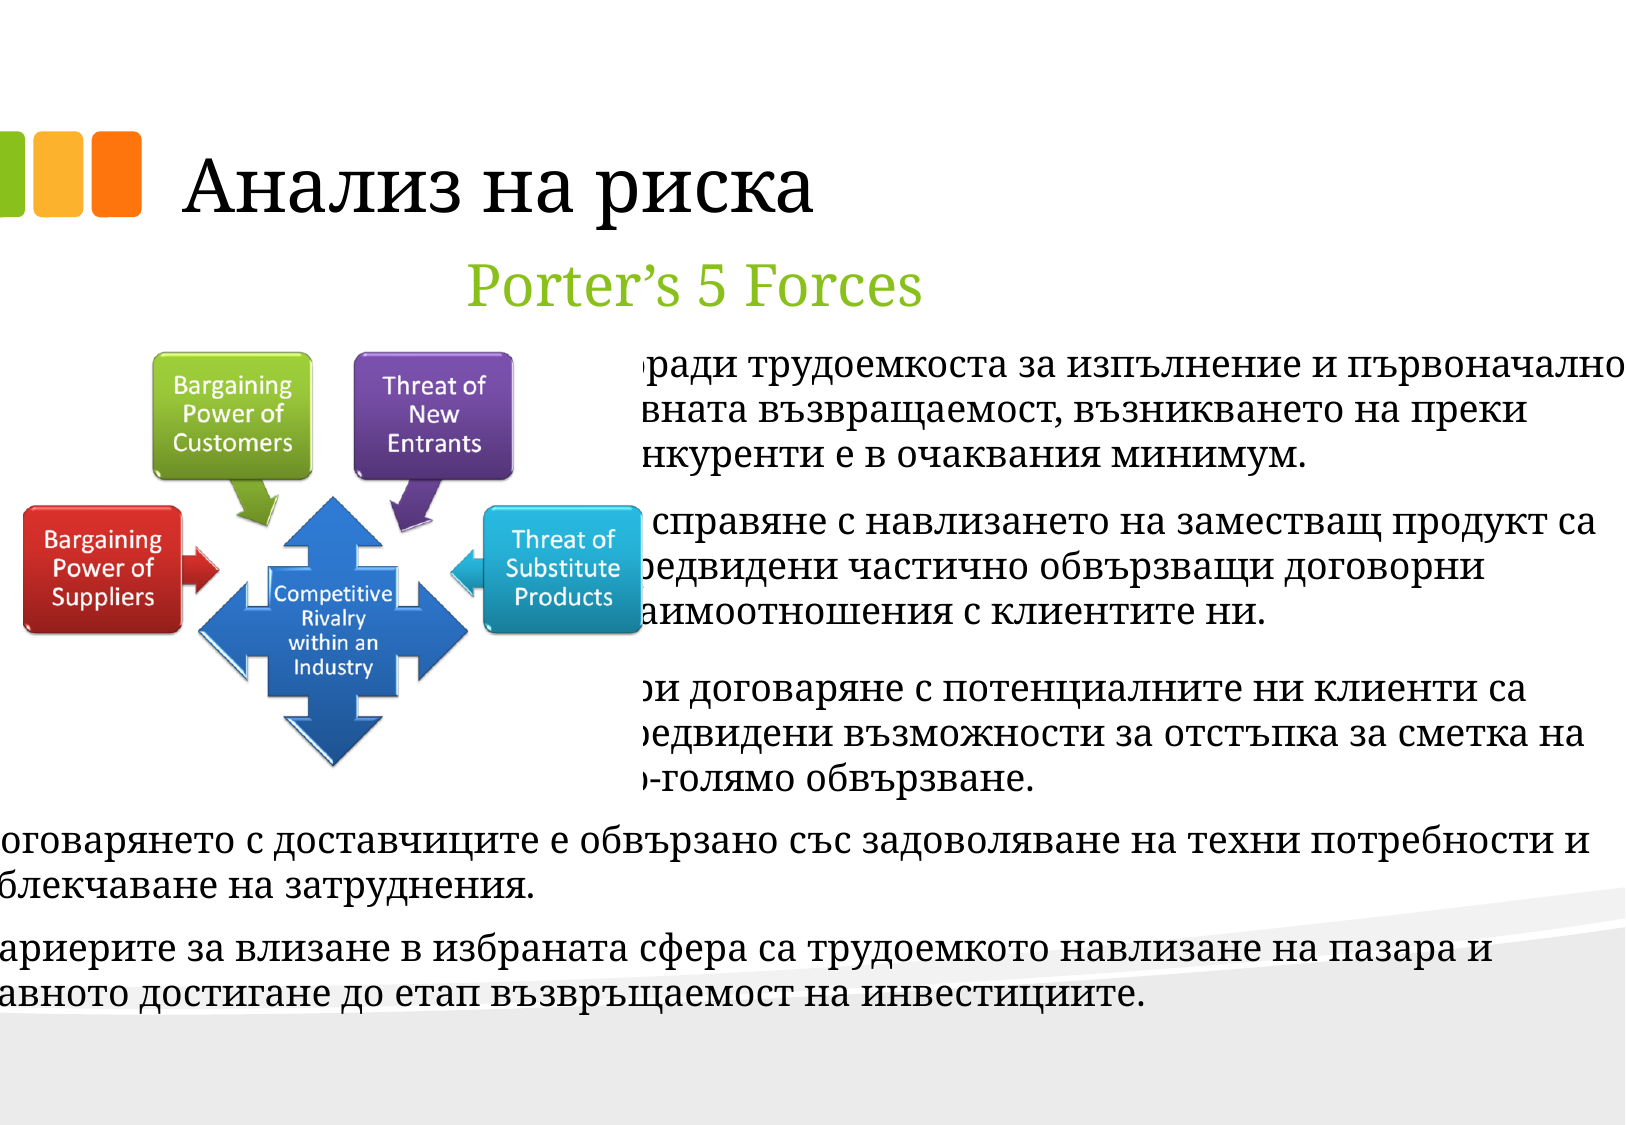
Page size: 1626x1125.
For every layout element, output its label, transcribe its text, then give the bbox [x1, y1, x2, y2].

text_box За справяне с навлизането на заместващ продукт са предвидени частично обвързващи договорни взаимоотношения с клиентите ни. [644, 489, 1613, 639]
picture [23, 350, 644, 816]
text_box Бариерите за влизане в избраната сфера са трудоемкото навлизане на пазара и бавното достигане до етап възвръщаемост на инвестициите. [0, 916, 1519, 1022]
text_box Договарянето с доставчиците е обвързано със задоволяване на техни потребности и облекчаване на затруднения. [0, 808, 1616, 914]
title Анализ на риска [162, 24, 1463, 238]
list Porter’s 5 Forces [446, 231, 1097, 344]
text_box Поради трудоемкоста за изпълнение и първоначално бавната възвращаемост, възникването на преки конкуренти е в очаквания минимум. [581, 332, 1625, 483]
text_box При договаряне с потенциалните ни клиенти са предвидени възможности за отстъпка за сметка на по-голямо обвързване. [644, 656, 1602, 807]
